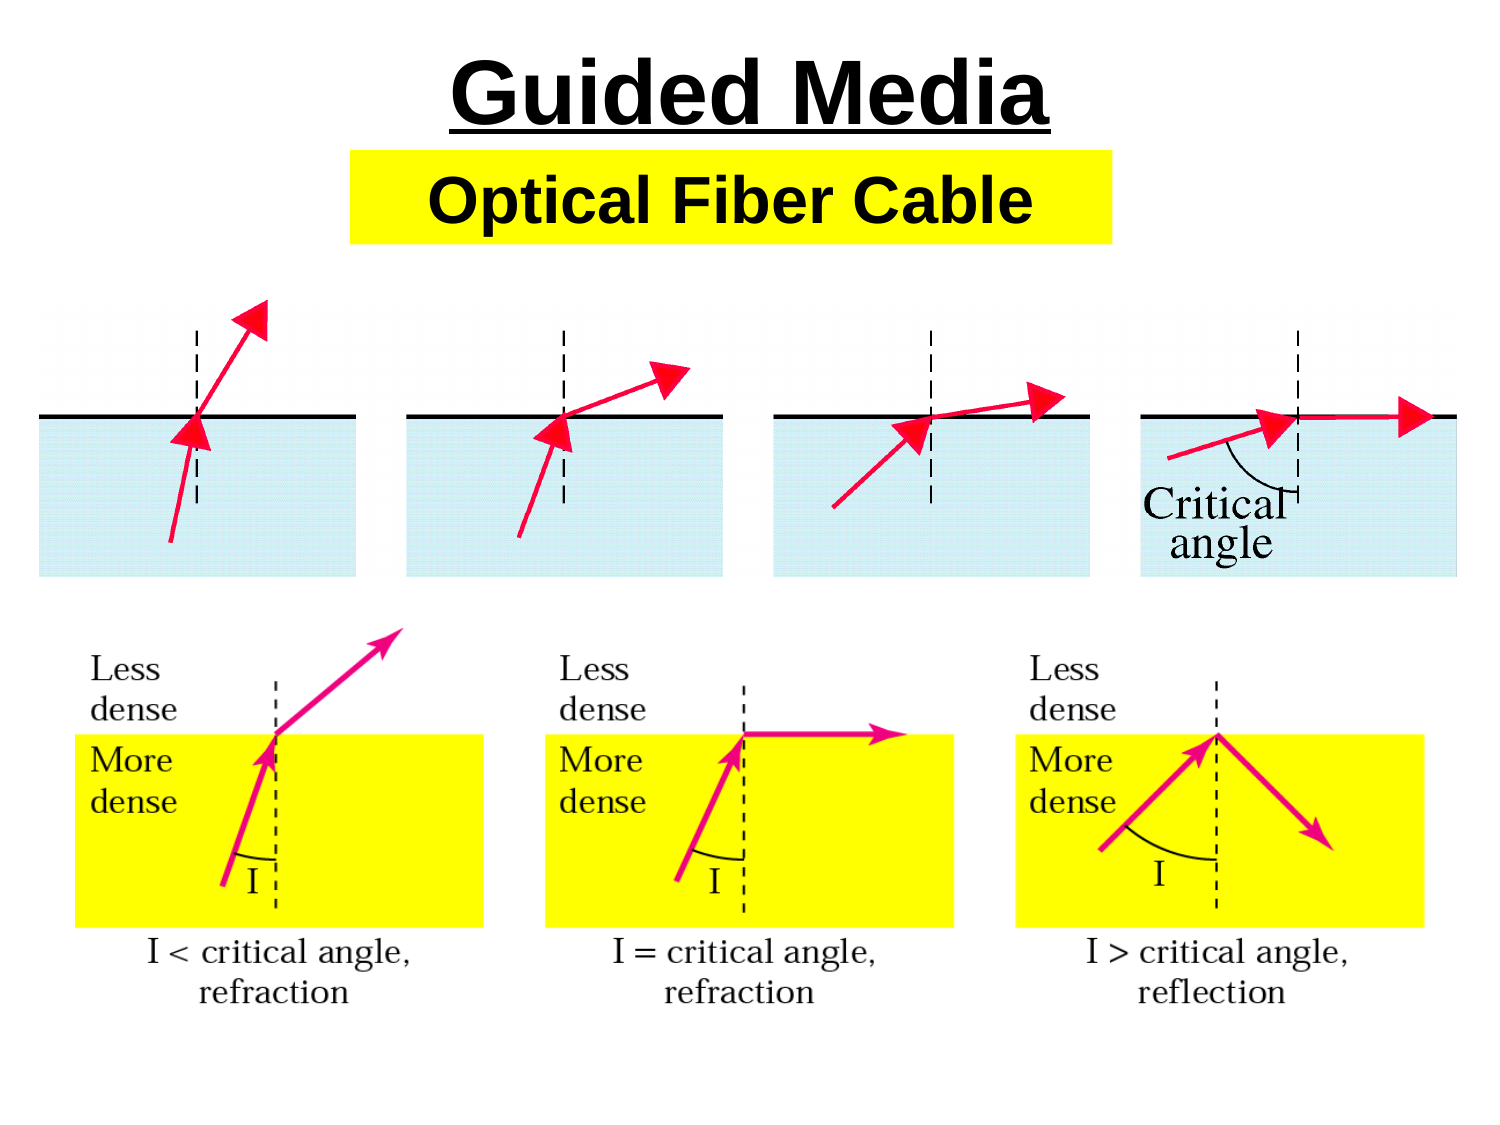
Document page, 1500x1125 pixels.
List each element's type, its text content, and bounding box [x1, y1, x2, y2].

picture [74, 628, 1426, 1013]
text_box Optical Fiber Cable [349, 149, 1113, 245]
text_box Guided Media [112, 24, 1388, 213]
picture [38, 299, 1457, 578]
